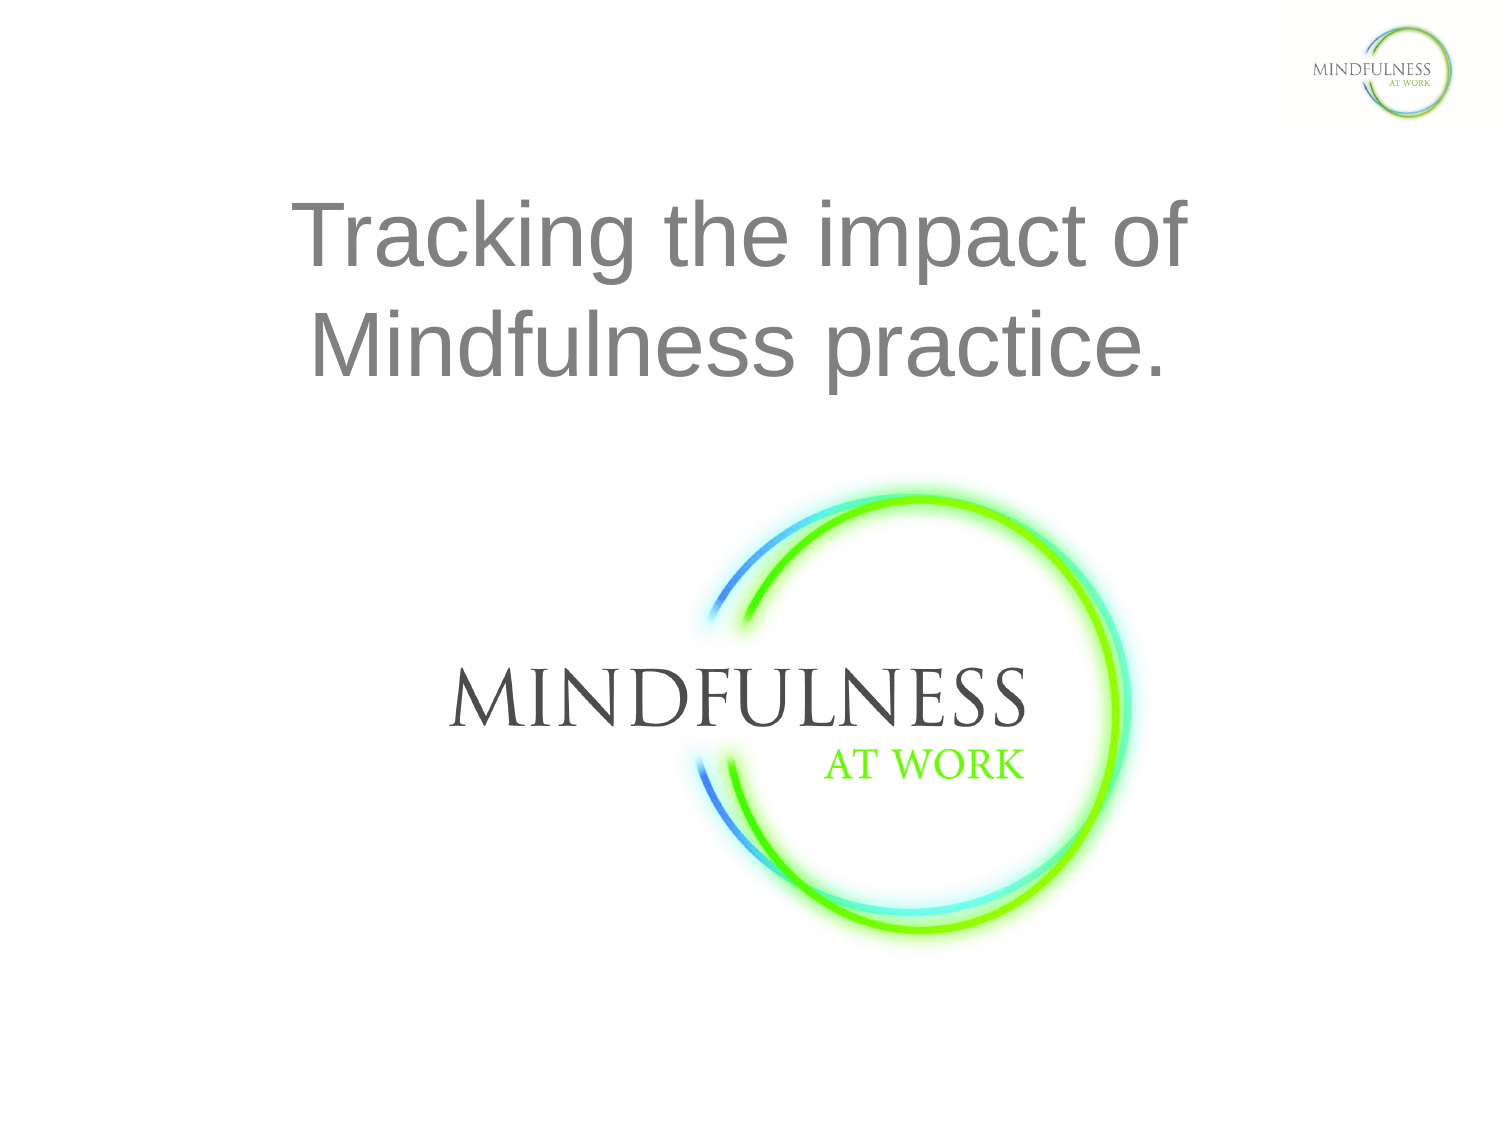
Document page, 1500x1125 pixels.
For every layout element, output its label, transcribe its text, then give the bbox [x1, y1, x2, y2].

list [289, 361, 1370, 1035]
title Tracking the impact of Mindfulness practice. [64, 160, 1415, 409]
picture [1280, 0, 1500, 138]
